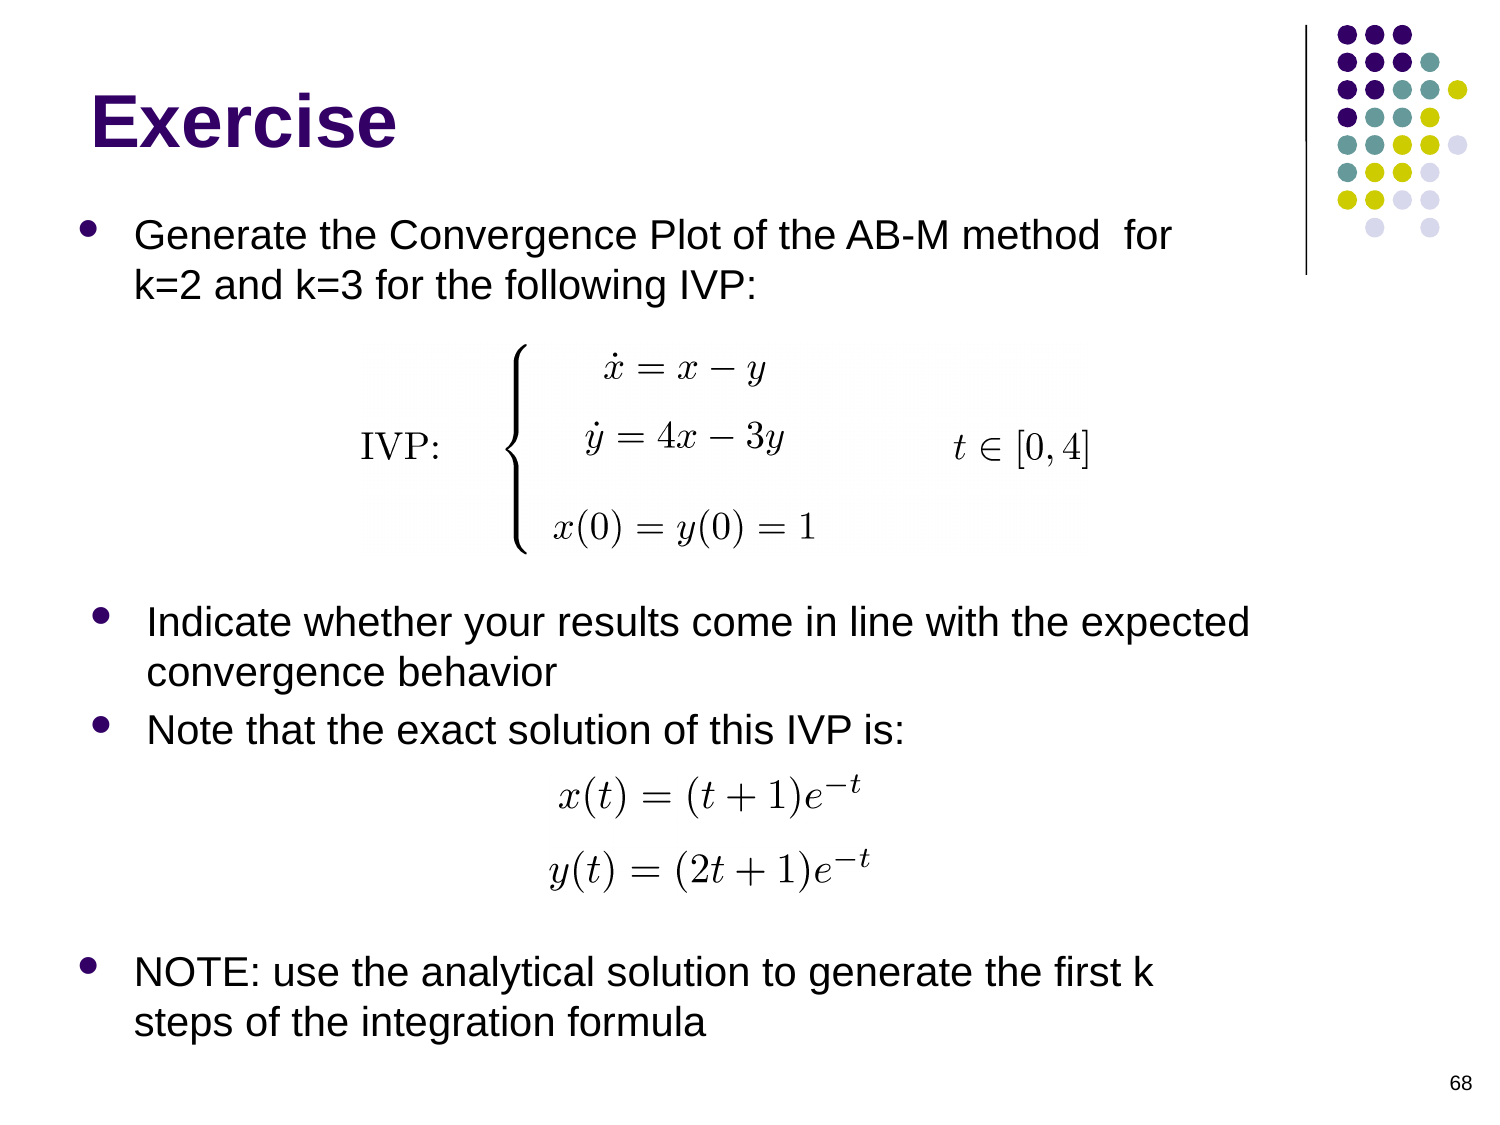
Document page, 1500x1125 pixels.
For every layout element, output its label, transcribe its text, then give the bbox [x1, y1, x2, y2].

title Exercise [74, 62, 1263, 171]
text_box Indicate whether your results come in line with the expected convergence behavior Note that the exact solution of this IVP is: [74, 587, 1275, 750]
text_box NOTE: use the analytical solution to generate the first k steps of the integration formula [62, 937, 1263, 1100]
slide_number 68 [1362, 1062, 1488, 1113]
picture [549, 774, 871, 896]
picture [360, 341, 1088, 556]
list Generate the Convergence Plot of the AB-M method for k=2 and k=3 for the following IVP: [62, 199, 1263, 331]
